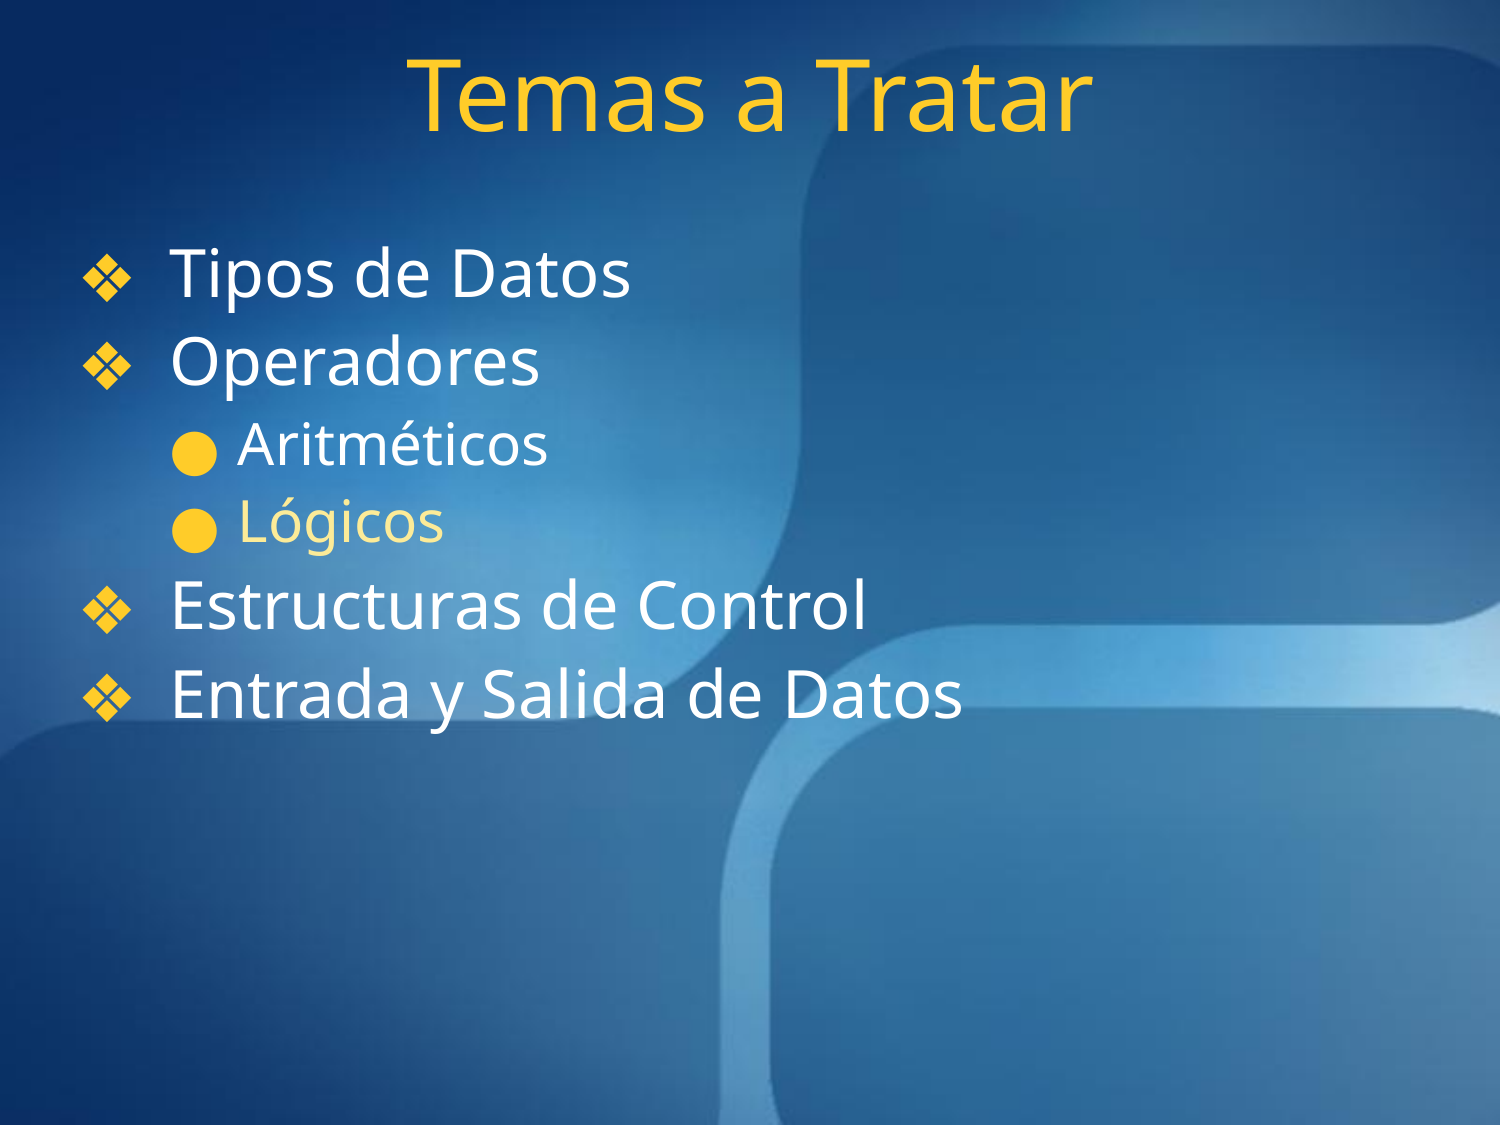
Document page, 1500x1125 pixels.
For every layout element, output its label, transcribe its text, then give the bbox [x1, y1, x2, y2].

title Temas a Tratar [62, 37, 1440, 161]
list Tipos de Datos Operadores Aritméticos Lógicos Estructuras de Control Entrada y Salida de Datos [62, 232, 1439, 762]
picture [0, 0, 1500, 1125]
